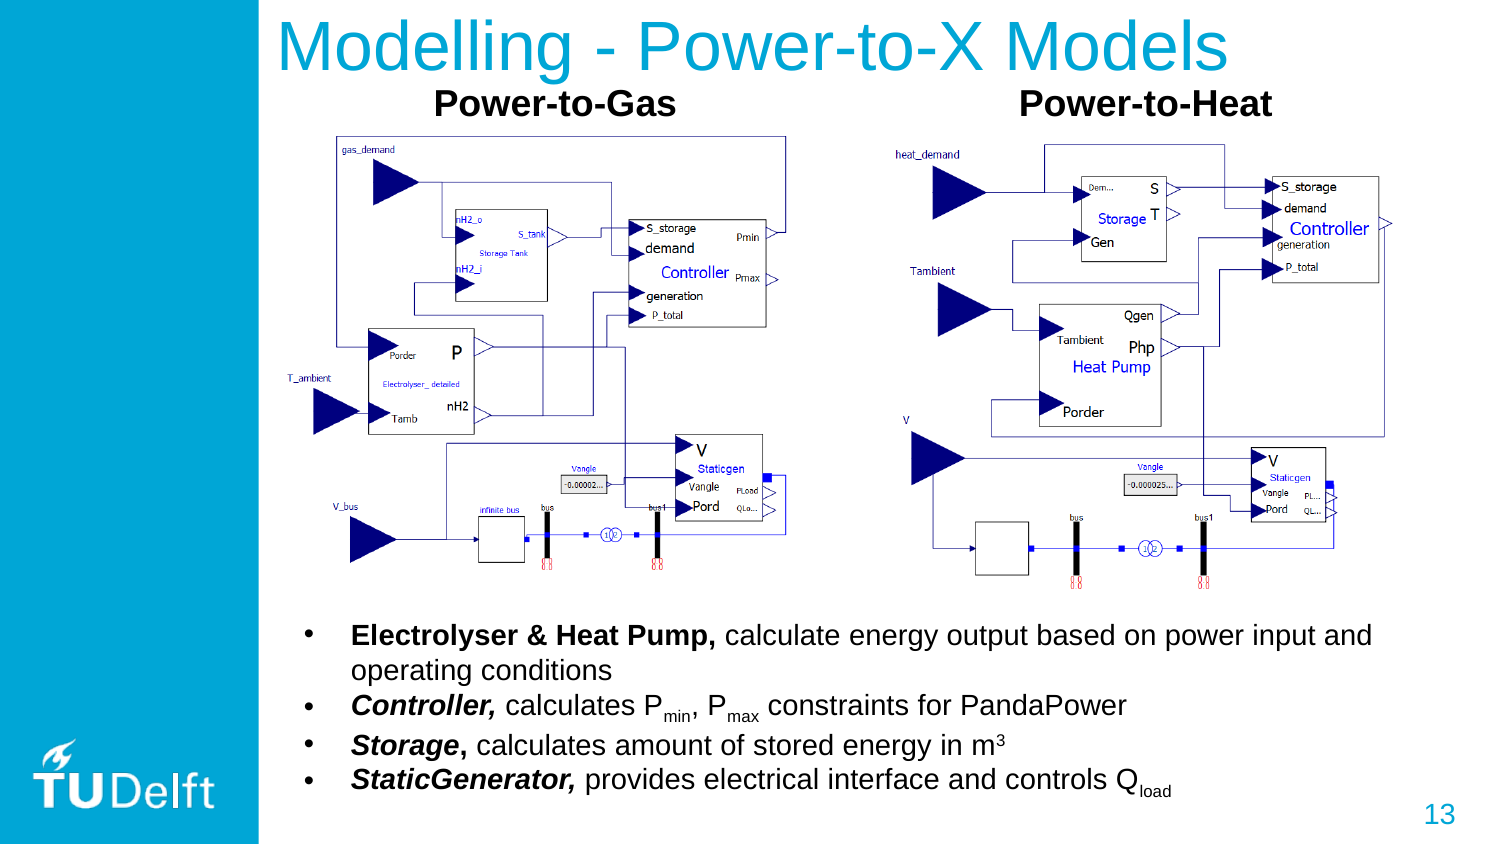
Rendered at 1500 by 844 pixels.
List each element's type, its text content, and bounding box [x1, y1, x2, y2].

text_box Power-to-Heat [983, 71, 1309, 123]
text_box Power-to-Gas [392, 71, 718, 123]
title Modelling - Power-to-X Models [261, 0, 1349, 93]
text_box Electrolyser & Heat Pump, calculate energy output based on power input and operating conditions Controller, calculates Pmin, Pmax constraints for PandaPower Storage, calculates amount of stored energy in m3 StaticGenerator, provides electrical interface and controls Qload [289, 608, 1402, 808]
picture [283, 124, 828, 575]
picture [889, 125, 1402, 604]
